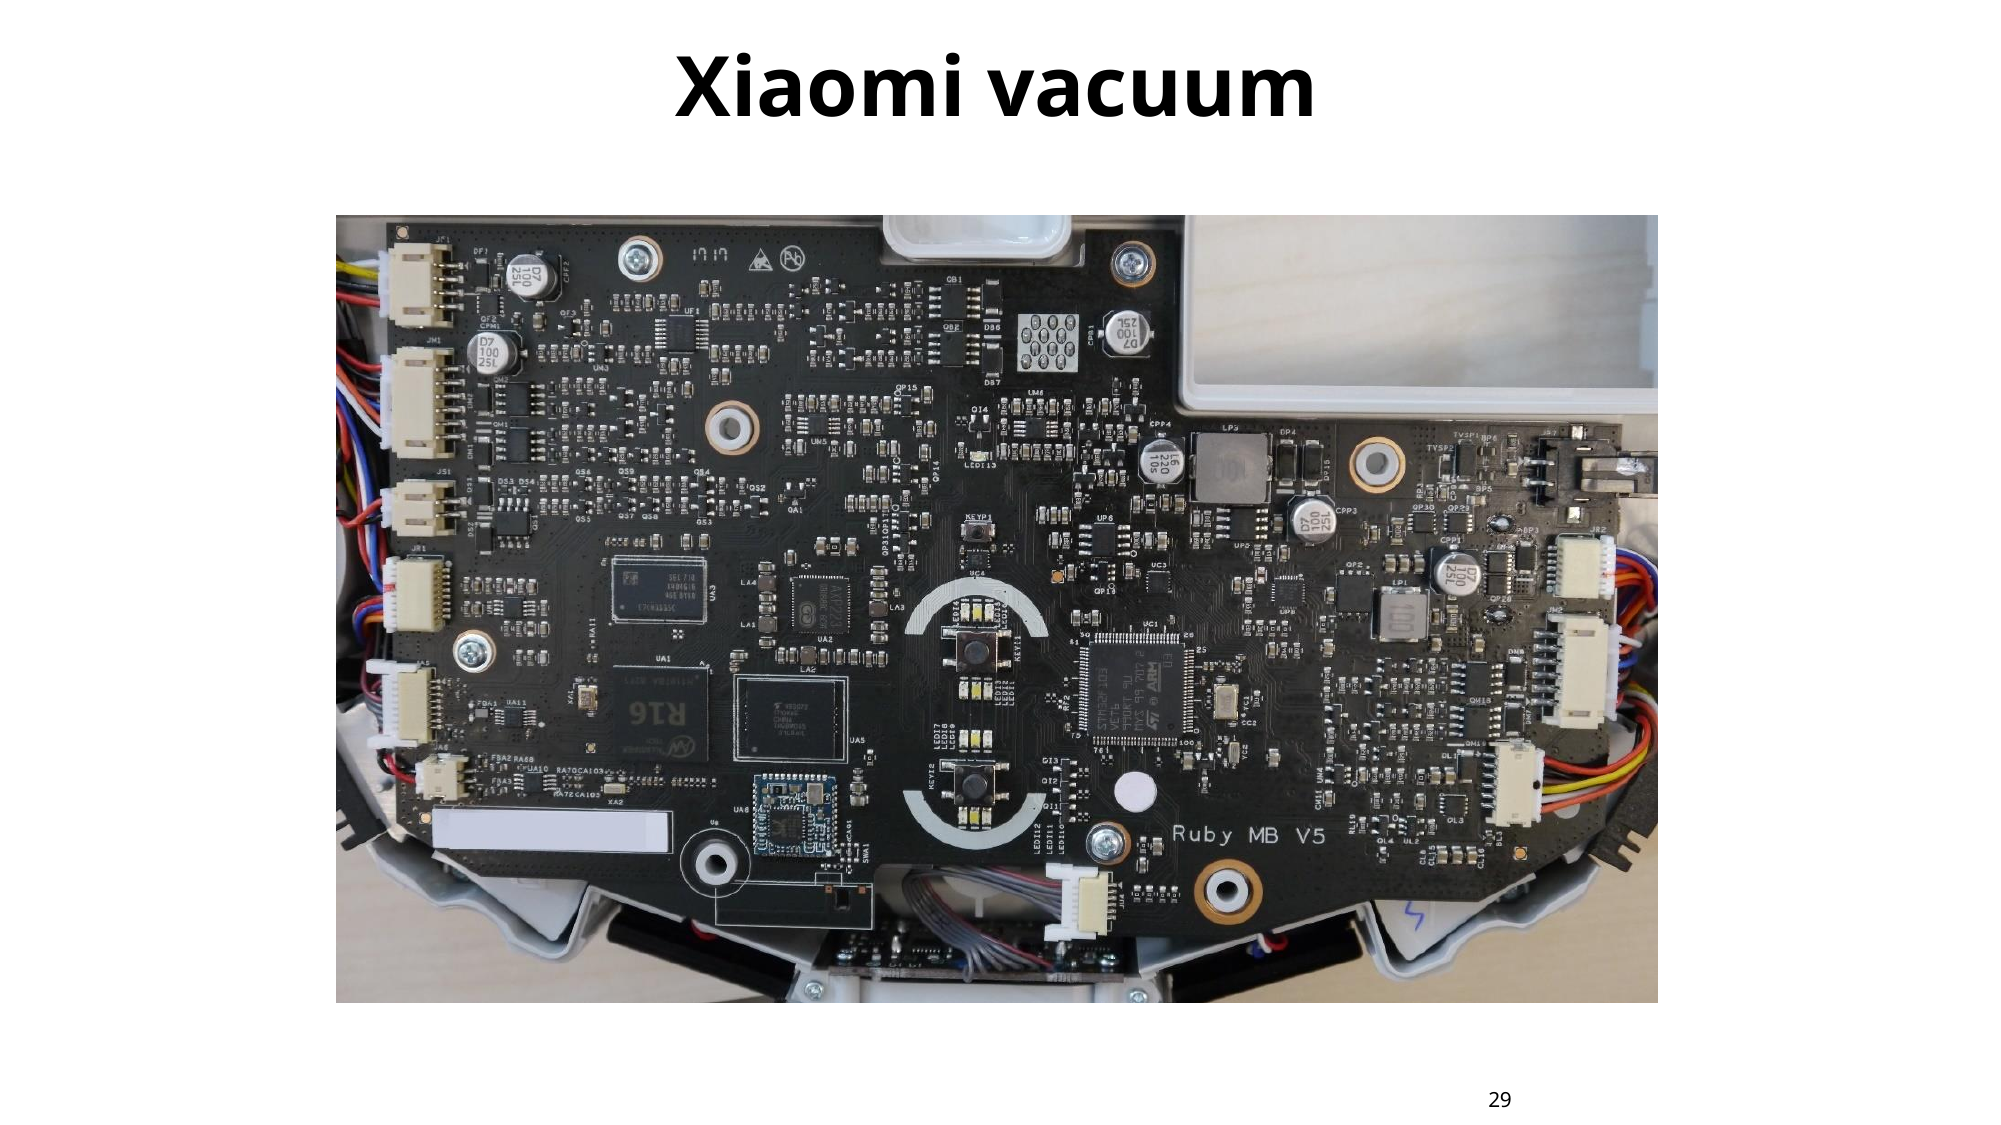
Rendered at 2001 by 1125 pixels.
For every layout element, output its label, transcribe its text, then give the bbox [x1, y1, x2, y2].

picture [336, 215, 1658, 1003]
title Xiaomi vacuum [69, 18, 1925, 162]
slide_number 29 [1325, 1070, 1675, 1125]
